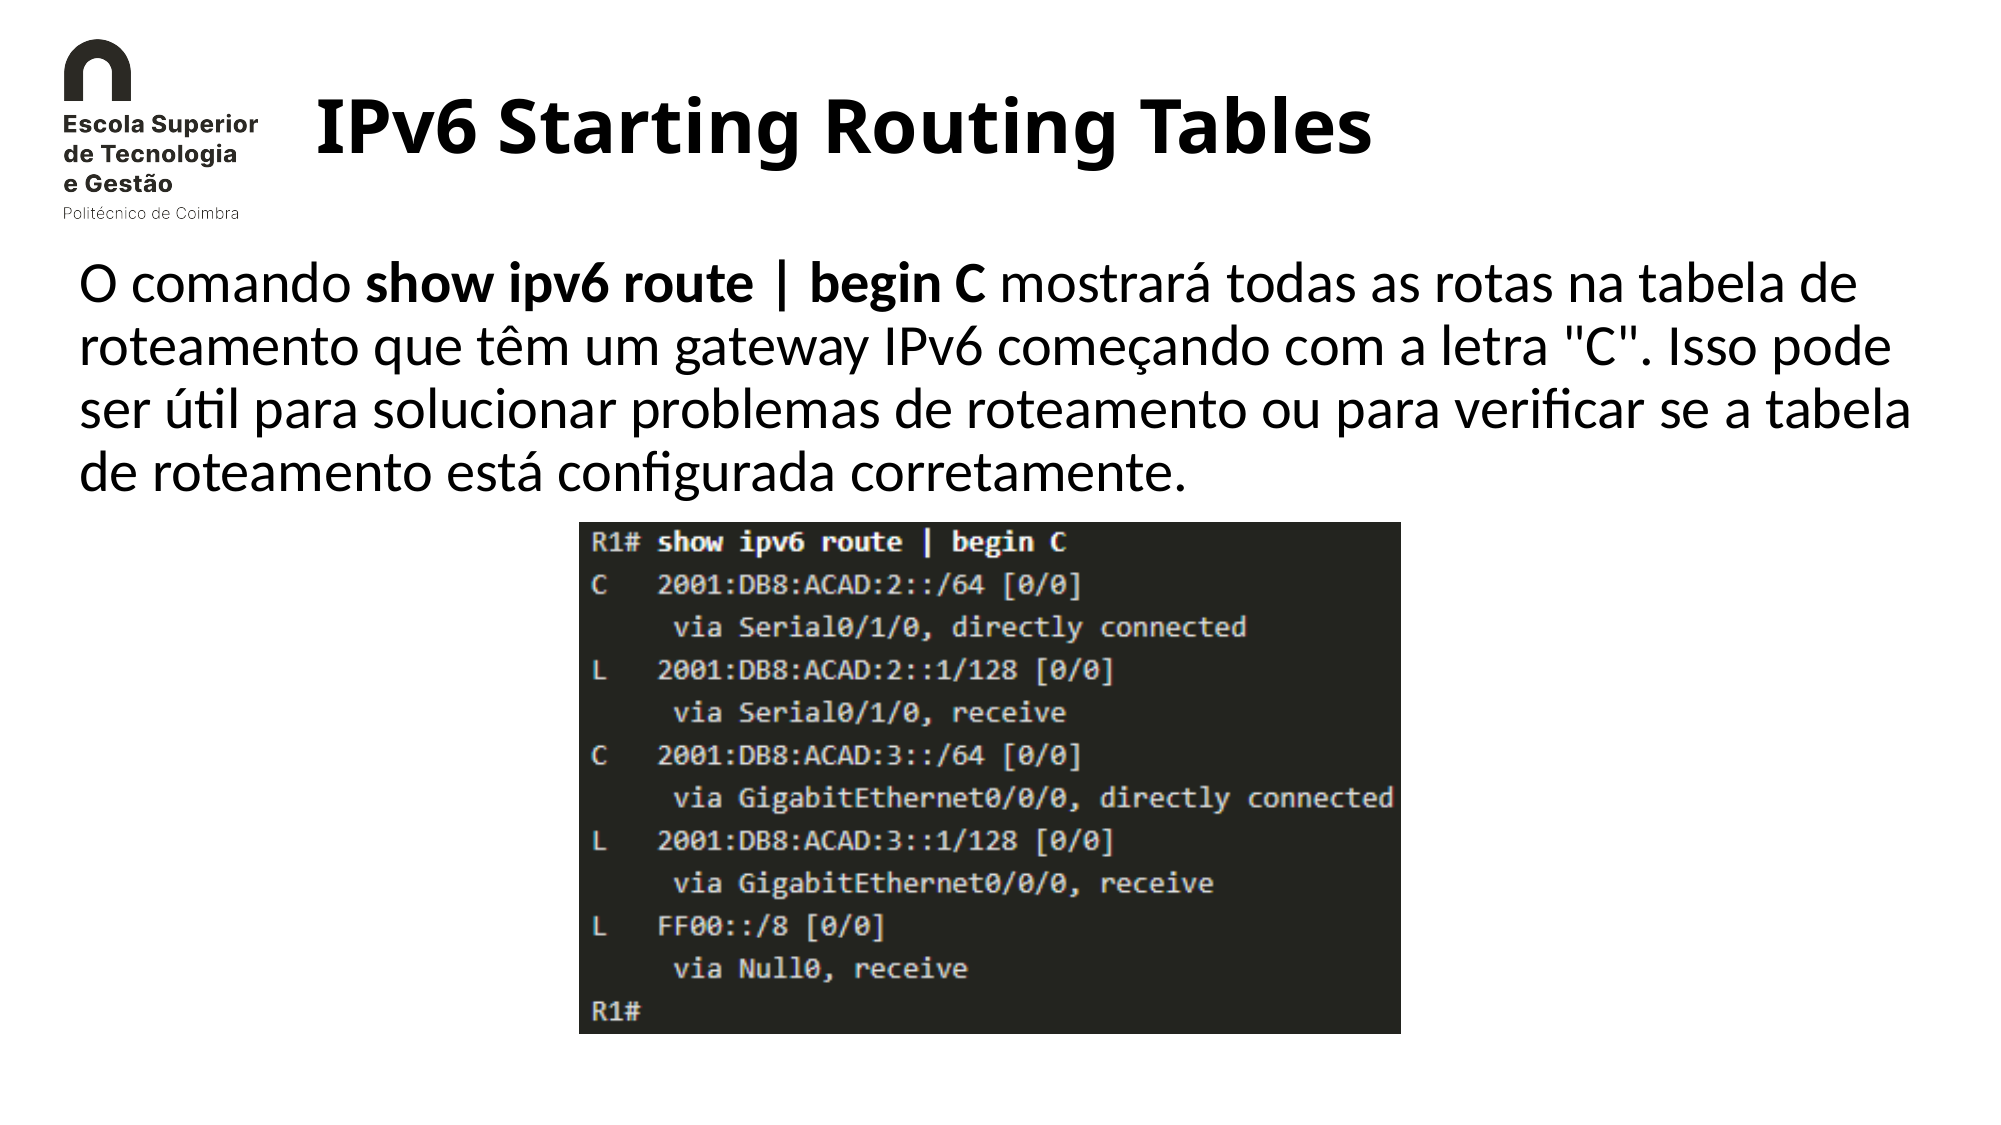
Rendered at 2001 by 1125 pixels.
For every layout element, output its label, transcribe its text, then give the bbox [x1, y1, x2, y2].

picture [579, 522, 1401, 1034]
list O comando show ipv6 route | begin C mostrará todas as rotas na tabela de roteamento que têm um gateway IPv6 começando com a letra "C". Isso pode ser útil para solucionar problemas de roteamento ou para verificar se a tabela de roteamento está configurada corretamente. [64, 244, 1940, 1115]
title IPv6 Starting Routing Tables [301, 39, 1940, 219]
picture [64, 39, 258, 219]
